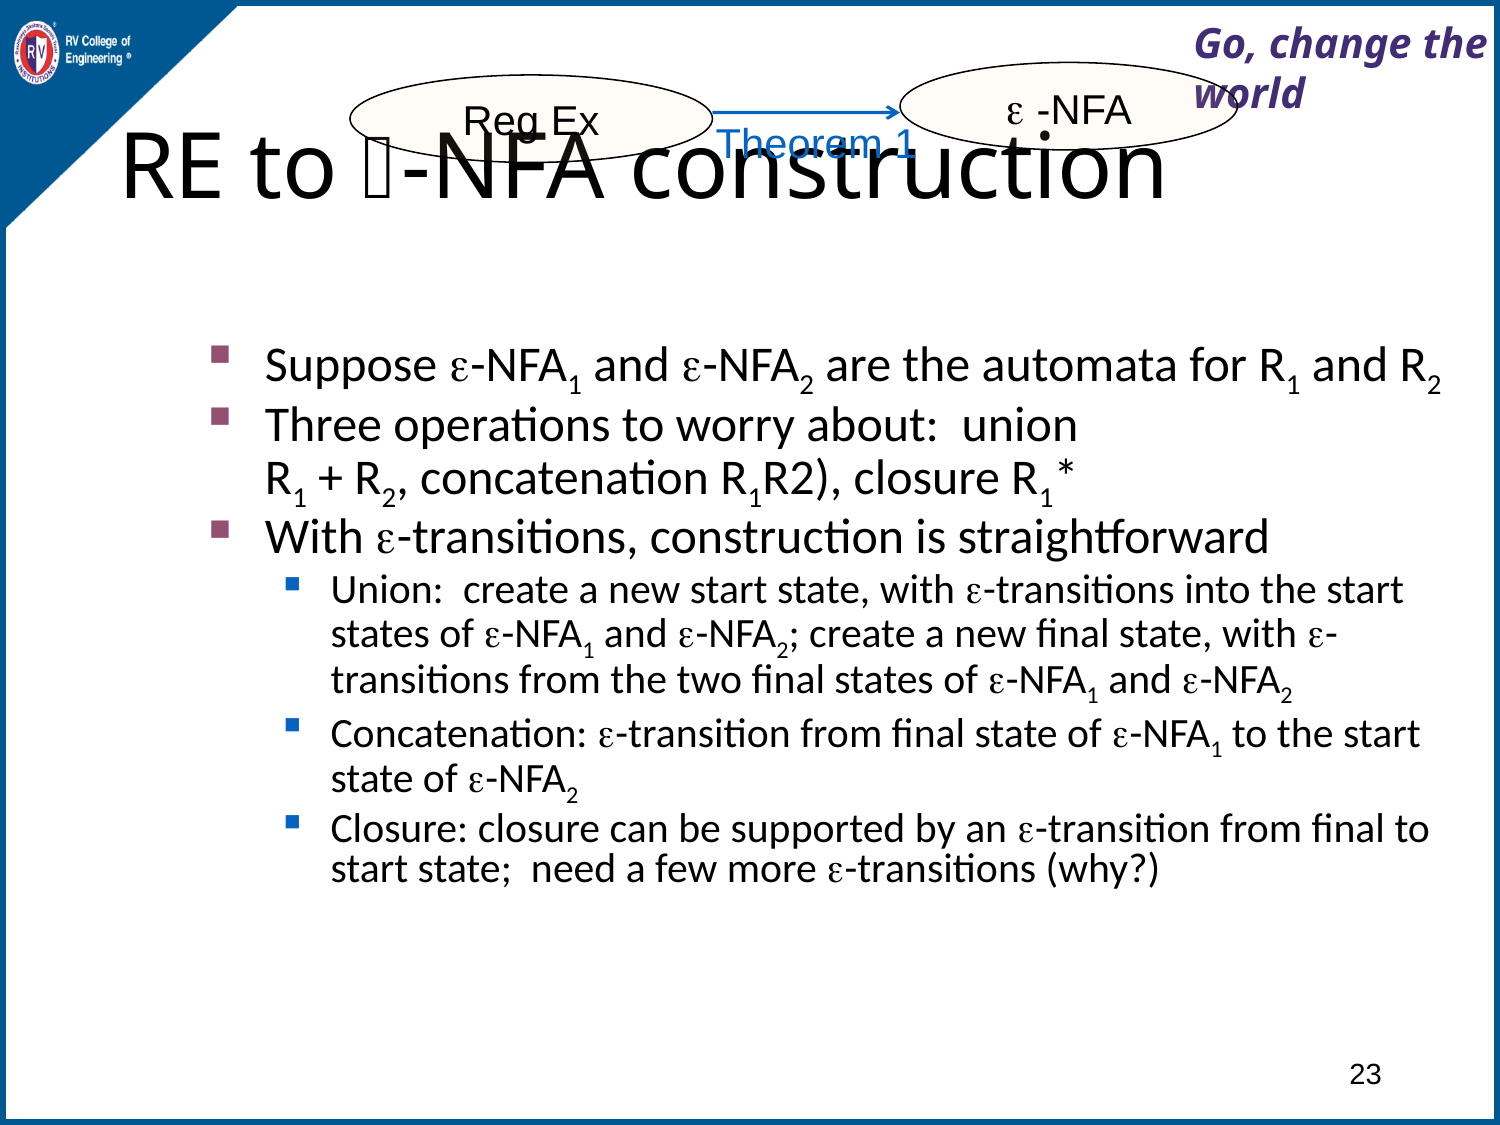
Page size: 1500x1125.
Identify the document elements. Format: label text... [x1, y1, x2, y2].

text_box Theorem 1 [700, 109, 933, 175]
text_box  -NFA [900, 62, 1238, 150]
picture [1, 6, 237, 232]
slide_number 23 [1059, 1042, 1397, 1103]
text_box Reg Ex [349, 74, 708, 163]
text_box Suppose -NFA1 and -NFA2 are the automata for R1 and R2 Three operations to worry about: union R1 + R2, concatenation R1R2), closure R1* With -transitions, construction is straightforward Union: create a new start state, with -transitions into the start states of -NFA1 and -NFA2; create a new final state, with -transitions from the two final states of -NFA1 and -NFA2 Concatenation: -transition from final state of -NFA1 to the start state of -NFA2 Closure: closure can be supported by an -transition from final to start state; need a few more -transitions (why?) [193, 330, 1469, 1006]
title RE to -NFA construction [103, 59, 1397, 278]
